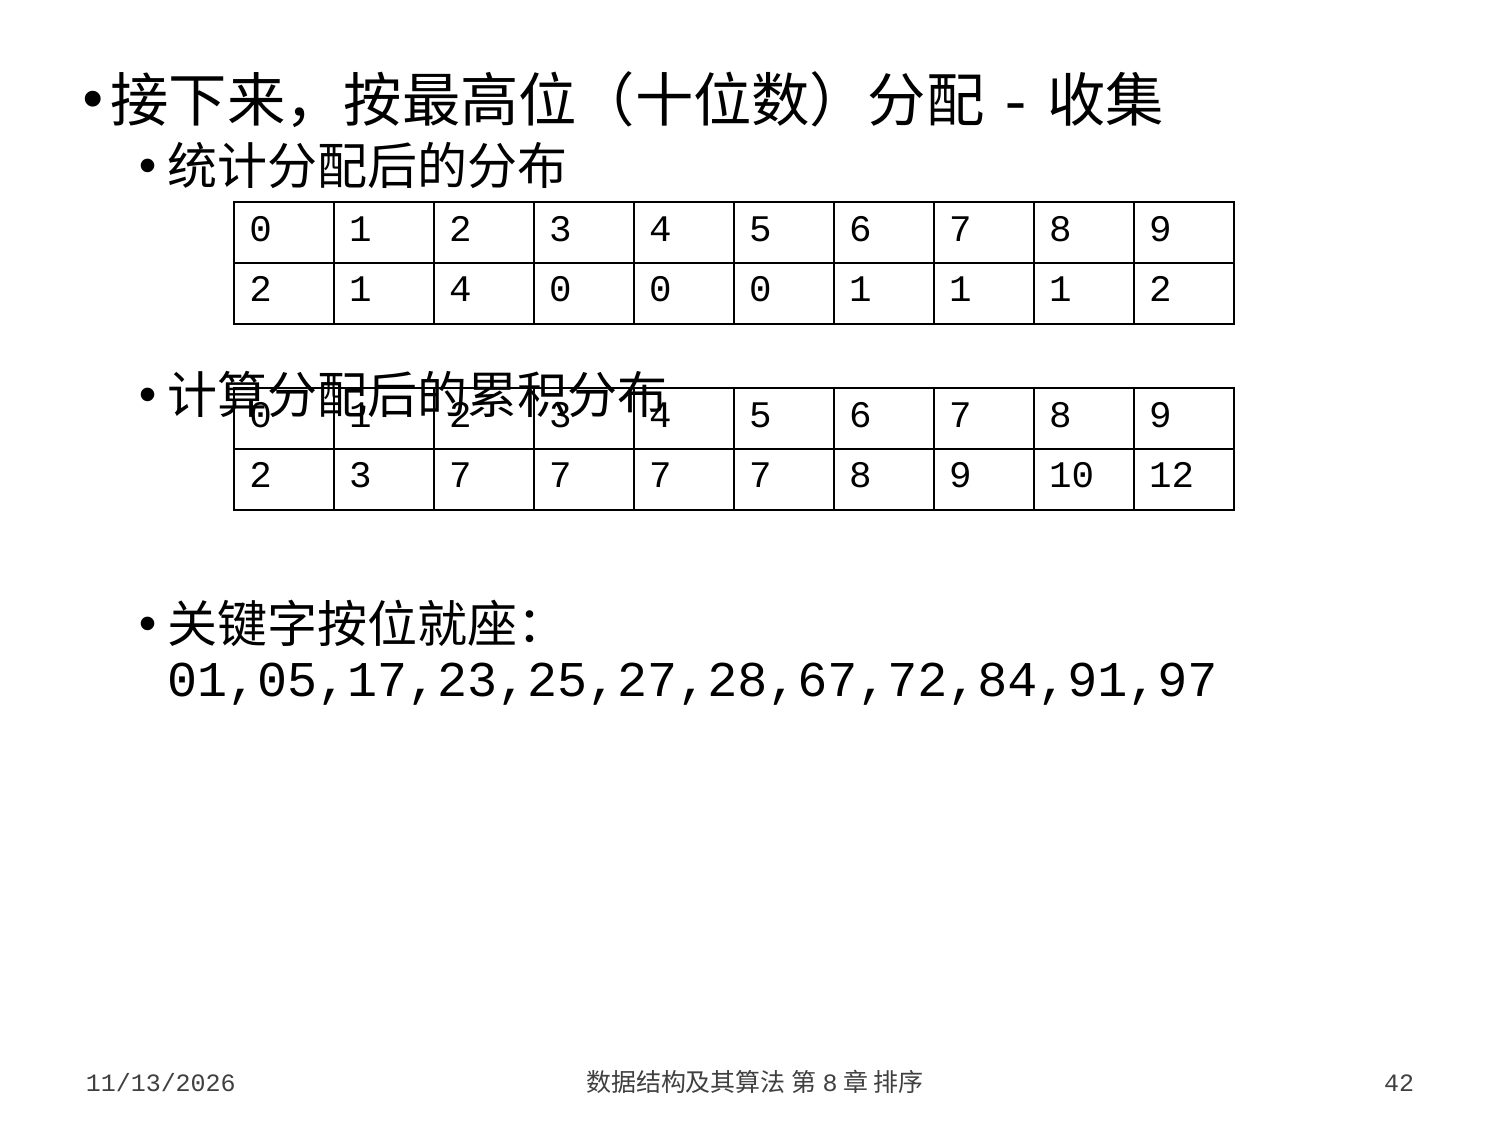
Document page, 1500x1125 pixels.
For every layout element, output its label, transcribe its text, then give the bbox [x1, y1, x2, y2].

table_cell 0 [535, 264, 633, 323]
table_header 4 [635, 389, 733, 448]
table_cell 8 [835, 450, 933, 509]
table_cell 2 [235, 450, 333, 509]
table_cell 10 [1035, 450, 1133, 509]
table_header 2 [435, 203, 533, 262]
table_header 6 [835, 203, 933, 262]
table_cell 1 [335, 264, 433, 323]
table_header 8 [1035, 203, 1133, 262]
table_cell 3 [335, 450, 433, 509]
table_cell 4 [435, 264, 533, 323]
table_cell 7 [735, 450, 833, 509]
table_cell 2 [235, 264, 333, 323]
table_header 9 [1135, 389, 1233, 448]
table_header 3 [535, 389, 633, 448]
table_cell 7 [535, 450, 633, 509]
table_header 7 [935, 203, 1033, 262]
table_header 5 [735, 389, 833, 448]
table_cell 0 [635, 264, 733, 323]
table_header 9 [1135, 203, 1233, 262]
table_header 1 [335, 389, 433, 448]
table_cell 1 [1035, 264, 1133, 323]
table_header 1 [335, 203, 433, 262]
table_header 4 [635, 203, 733, 262]
table_cell 7 [435, 450, 533, 509]
table_cell 9 [935, 450, 1033, 509]
table_header 5 [735, 203, 833, 262]
slide_number 42 [1251, 1045, 1430, 1105]
table_header 8 [1035, 389, 1133, 448]
table_header 7 [935, 389, 1033, 448]
table_cell 1 [935, 264, 1033, 323]
table_header 0 [235, 203, 333, 262]
table_cell 12 [1135, 450, 1233, 509]
table_header 2 [435, 389, 533, 448]
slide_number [70, 1045, 259, 1105]
footer 数据结构及其算法 第8章 排序 [275, 1045, 1235, 1105]
table_cell 0 [735, 264, 833, 323]
table_header 3 [535, 203, 633, 262]
table_cell 2 [1135, 264, 1233, 323]
table_cell 1 [835, 264, 933, 323]
table_cell 7 [635, 450, 733, 509]
list 接下来，按最高位（十位数）分配-收集 统计分配后的分布 计算分配后的累积分布 关键字按位就座：01,05,17,23,25,27,28,67,72,84,91,97 [70, 58, 1430, 1022]
table_header 6 [835, 389, 933, 448]
table_header 0 [235, 389, 333, 448]
